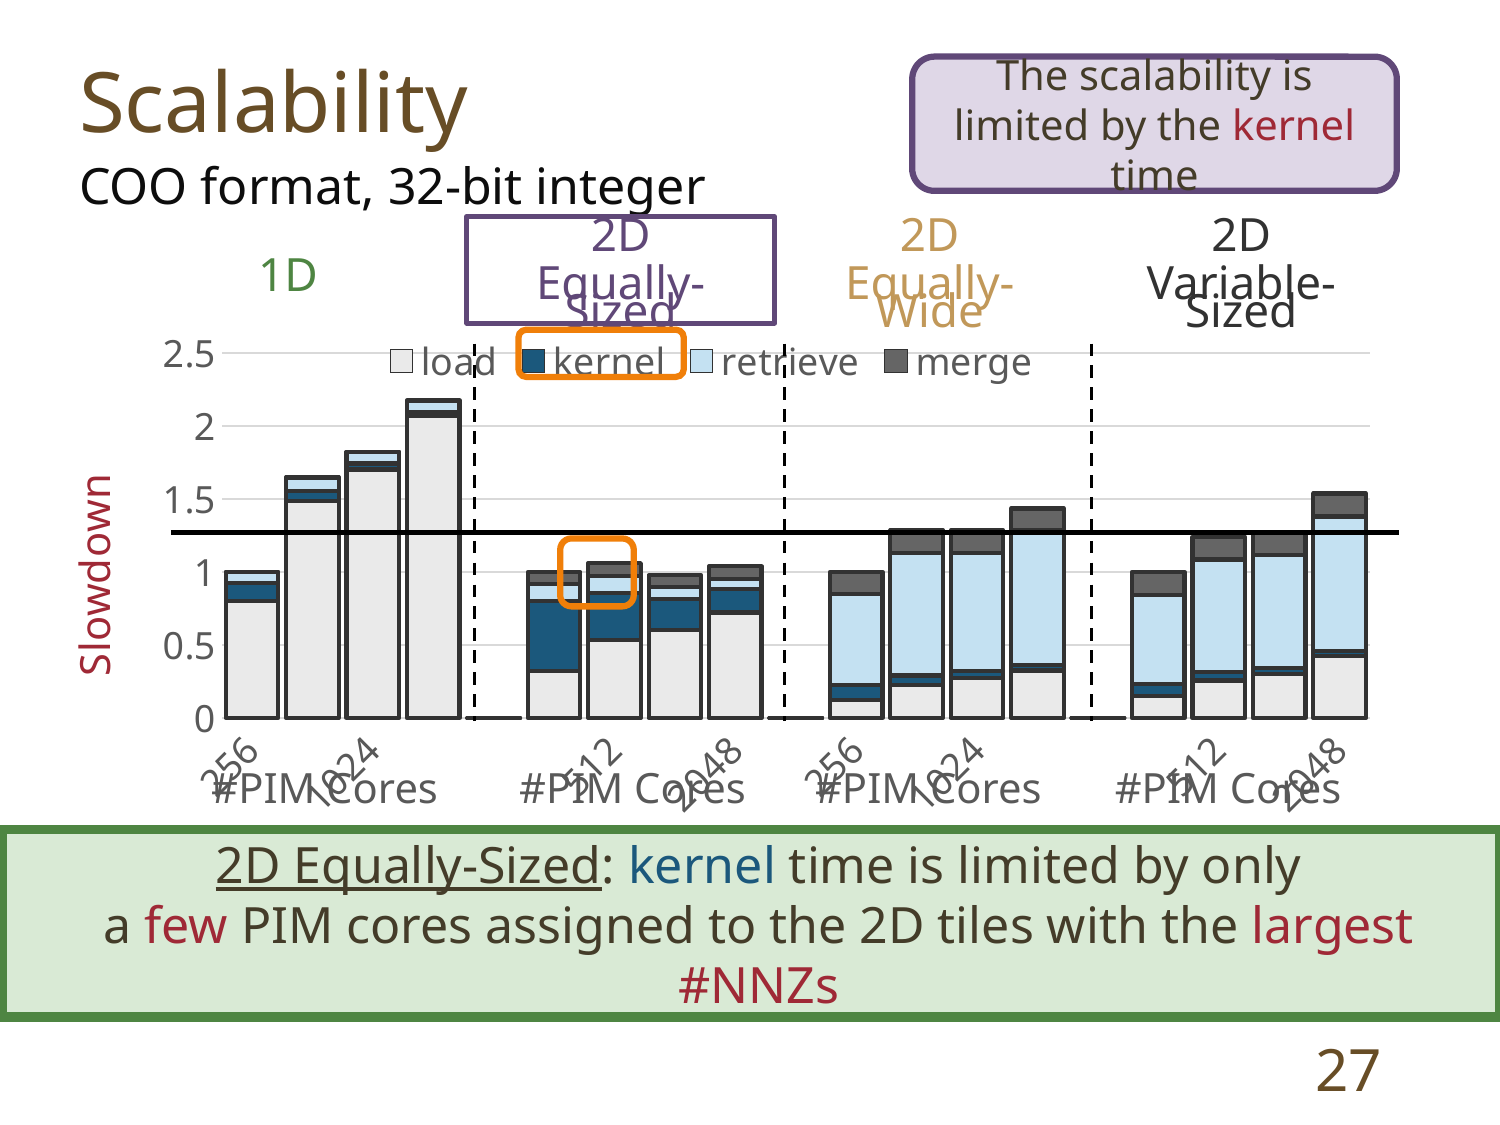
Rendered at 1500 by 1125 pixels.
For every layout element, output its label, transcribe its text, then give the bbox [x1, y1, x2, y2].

text_box The scalability is limited by the kernel time [911, 55, 1398, 192]
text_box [25, 216, 1400, 833]
text_box 2D Equally-Sized: kernel time is limited by only a few PIM cores assigned to the 2D tiles with the largest #NNZs [2, 829, 1500, 1018]
list COO format, 32-bit integer [64, 1018, 1436, 1077]
list COO format, 32-bit integer [64, 175, 1436, 829]
text_box Scalability [64, 36, 1442, 175]
slide_number 27 [1059, 1042, 1397, 1103]
